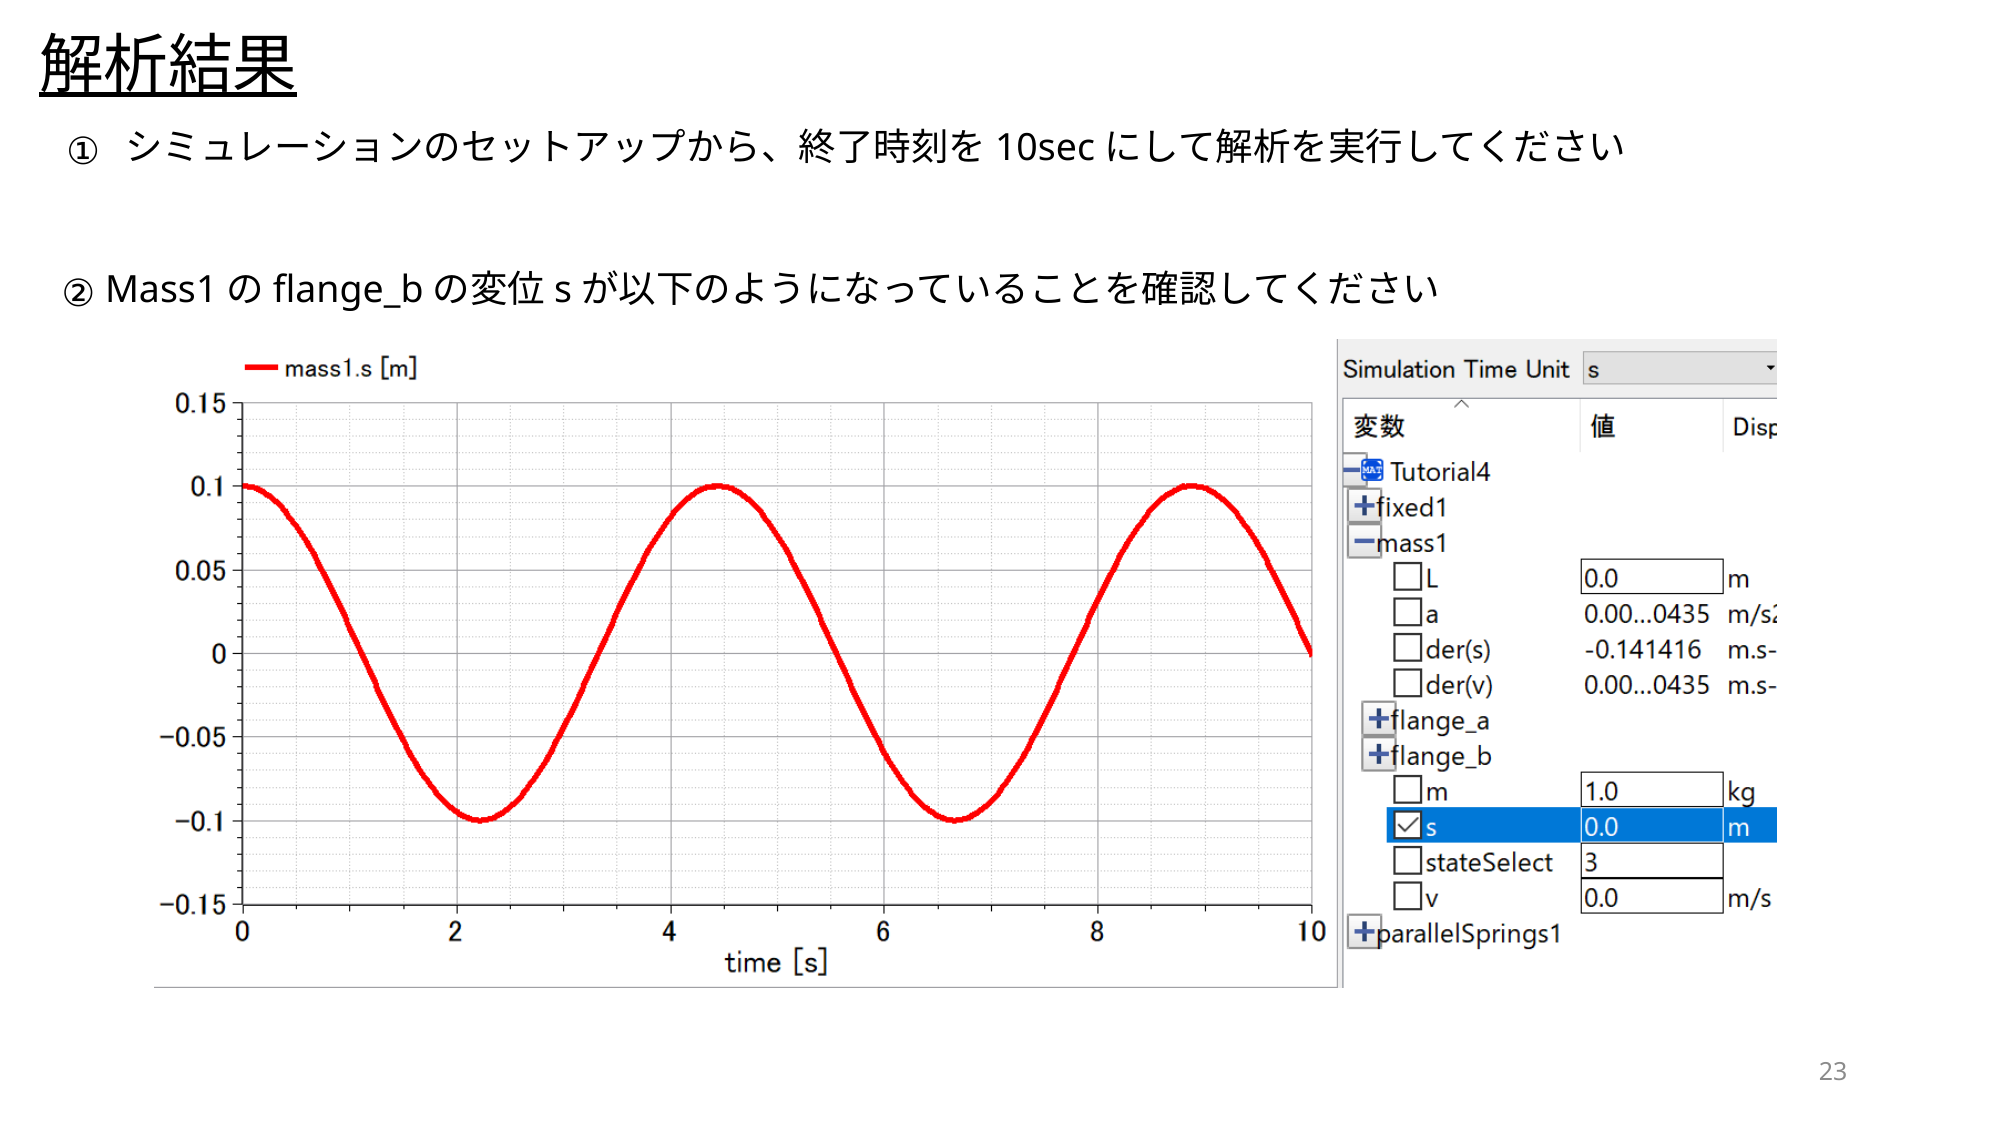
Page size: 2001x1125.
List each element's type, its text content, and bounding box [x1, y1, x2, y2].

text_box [49, 115, 1643, 181]
slide_number 23 [1412, 1042, 1863, 1103]
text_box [44, 257, 1441, 323]
text_box 解析結果 [30, 14, 306, 109]
picture [154, 339, 1777, 988]
